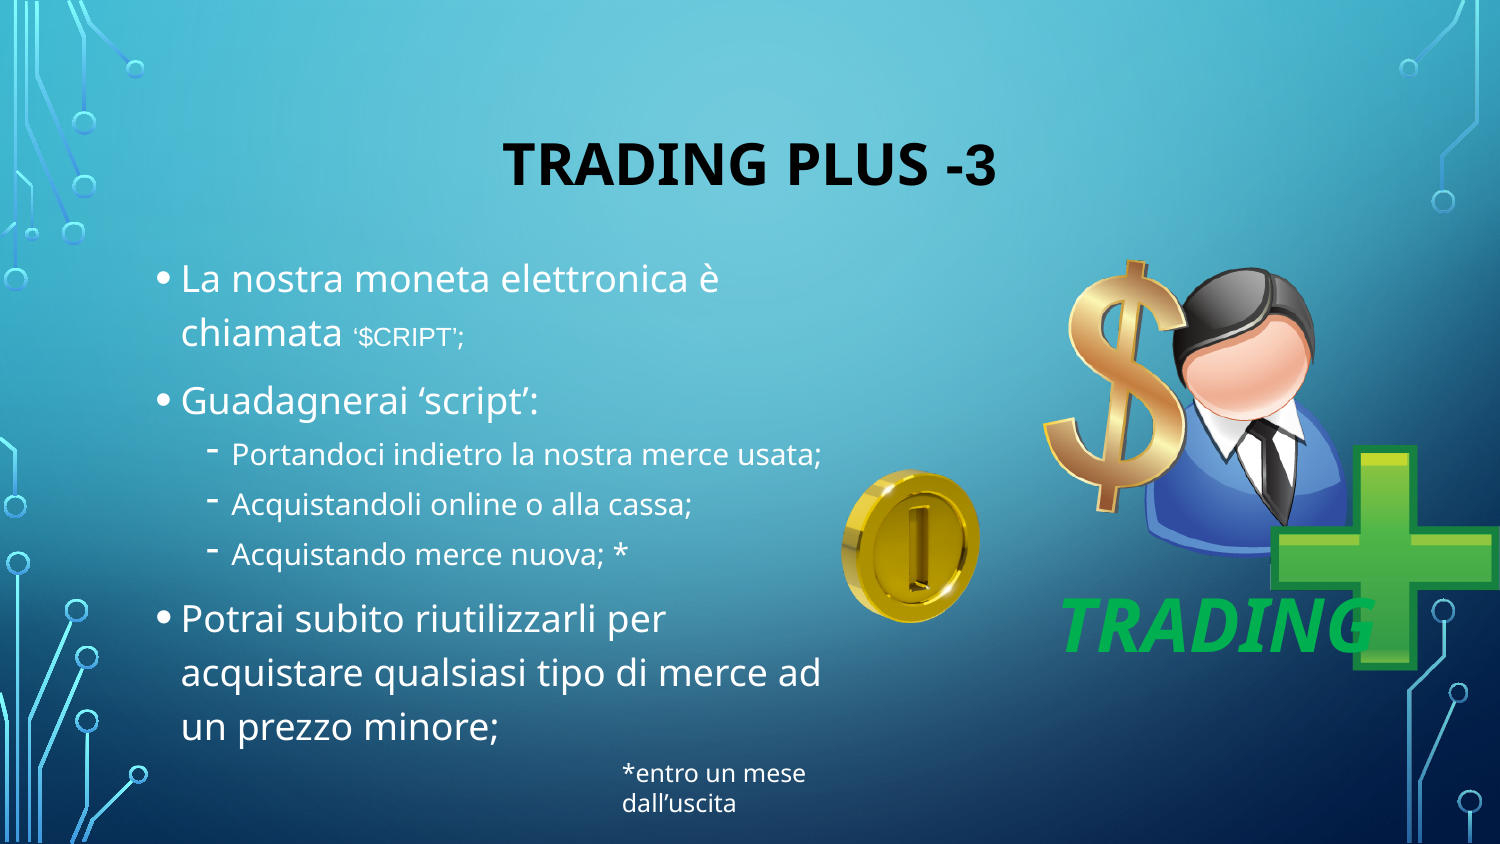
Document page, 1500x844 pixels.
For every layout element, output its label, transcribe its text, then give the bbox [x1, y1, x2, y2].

text_box *entro un mese dall’uscita [607, 750, 893, 826]
title Trading plus -3 [140, 76, 1360, 258]
picture [840, 469, 981, 624]
picture [1041, 235, 1500, 694]
list La nostra moneta elettronica è chiamata ‘$CRIPT’; Guadagnerai ‘script’: Portandoci indietro la nostra merce usata; Acquistandoli online o alla cassa; Acquistando merce nuova; * Potrai subito riutilizzarli per acquistare qualsiasi tipo di merce ad un prezzo minore; [140, 237, 841, 791]
